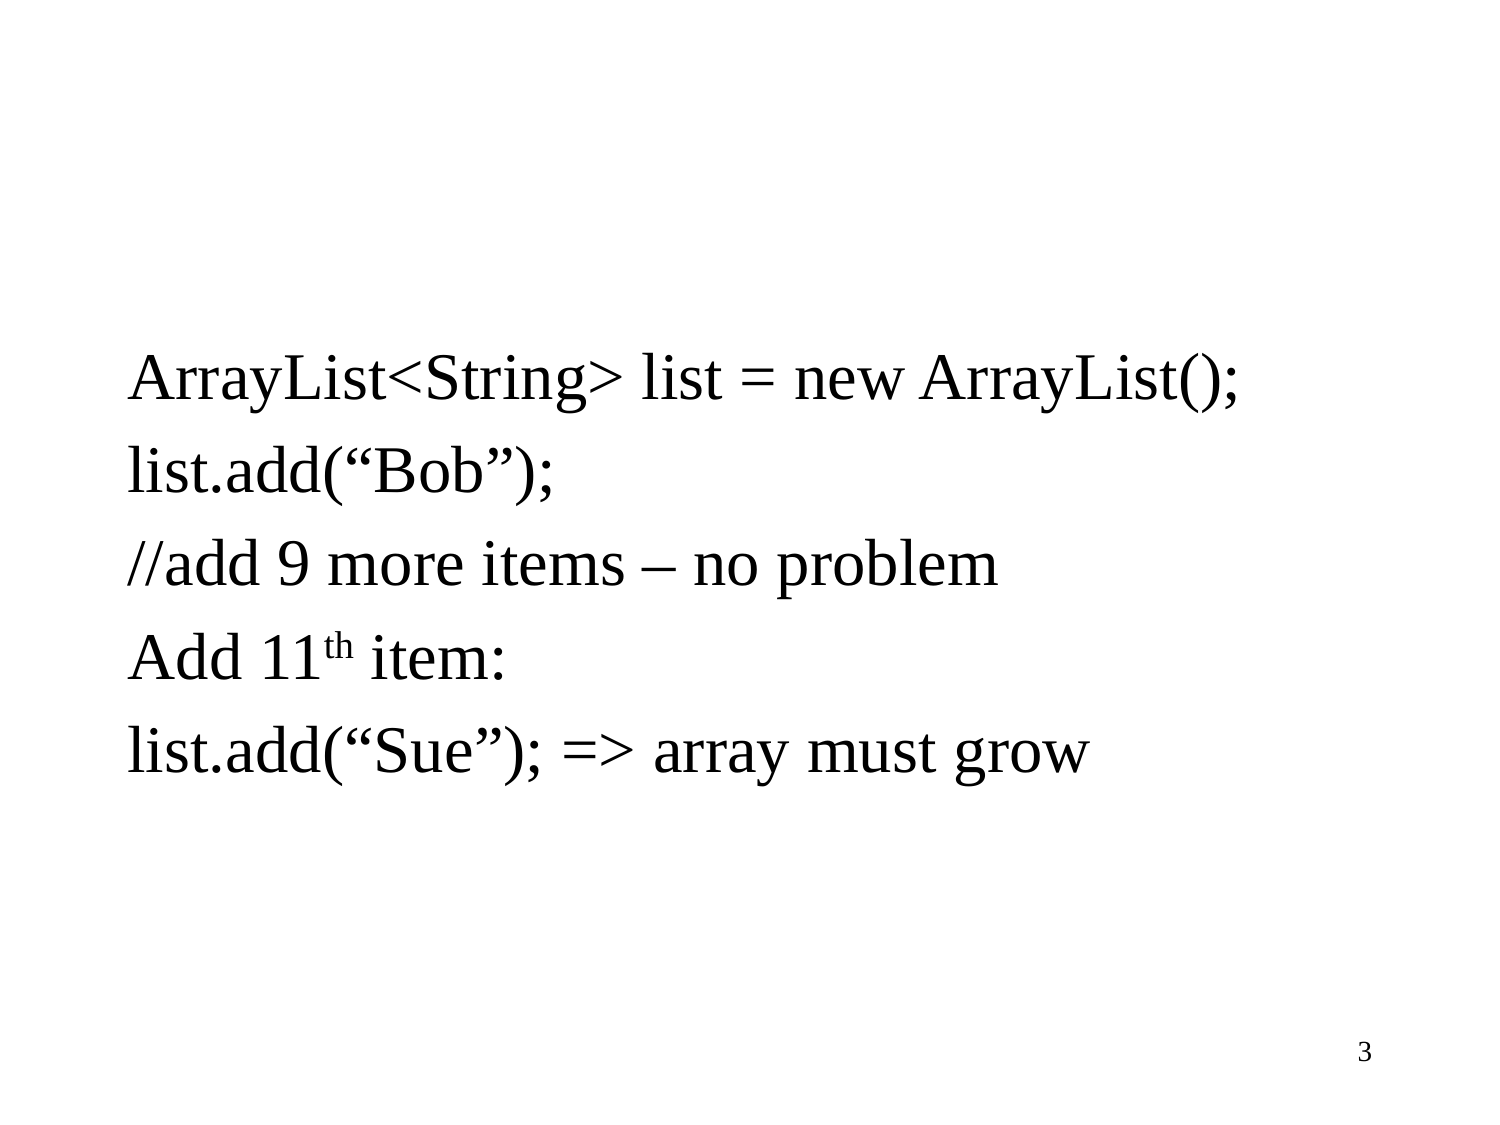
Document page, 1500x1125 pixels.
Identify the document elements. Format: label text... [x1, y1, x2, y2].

list ArrayList<String> list = new ArrayList(); list.add(“Bob”); //add 9 more items – no problem Add 11th item: list.add(“Sue”); => array must grow [112, 324, 1388, 1000]
slide_number 3 [1074, 1025, 1388, 1100]
